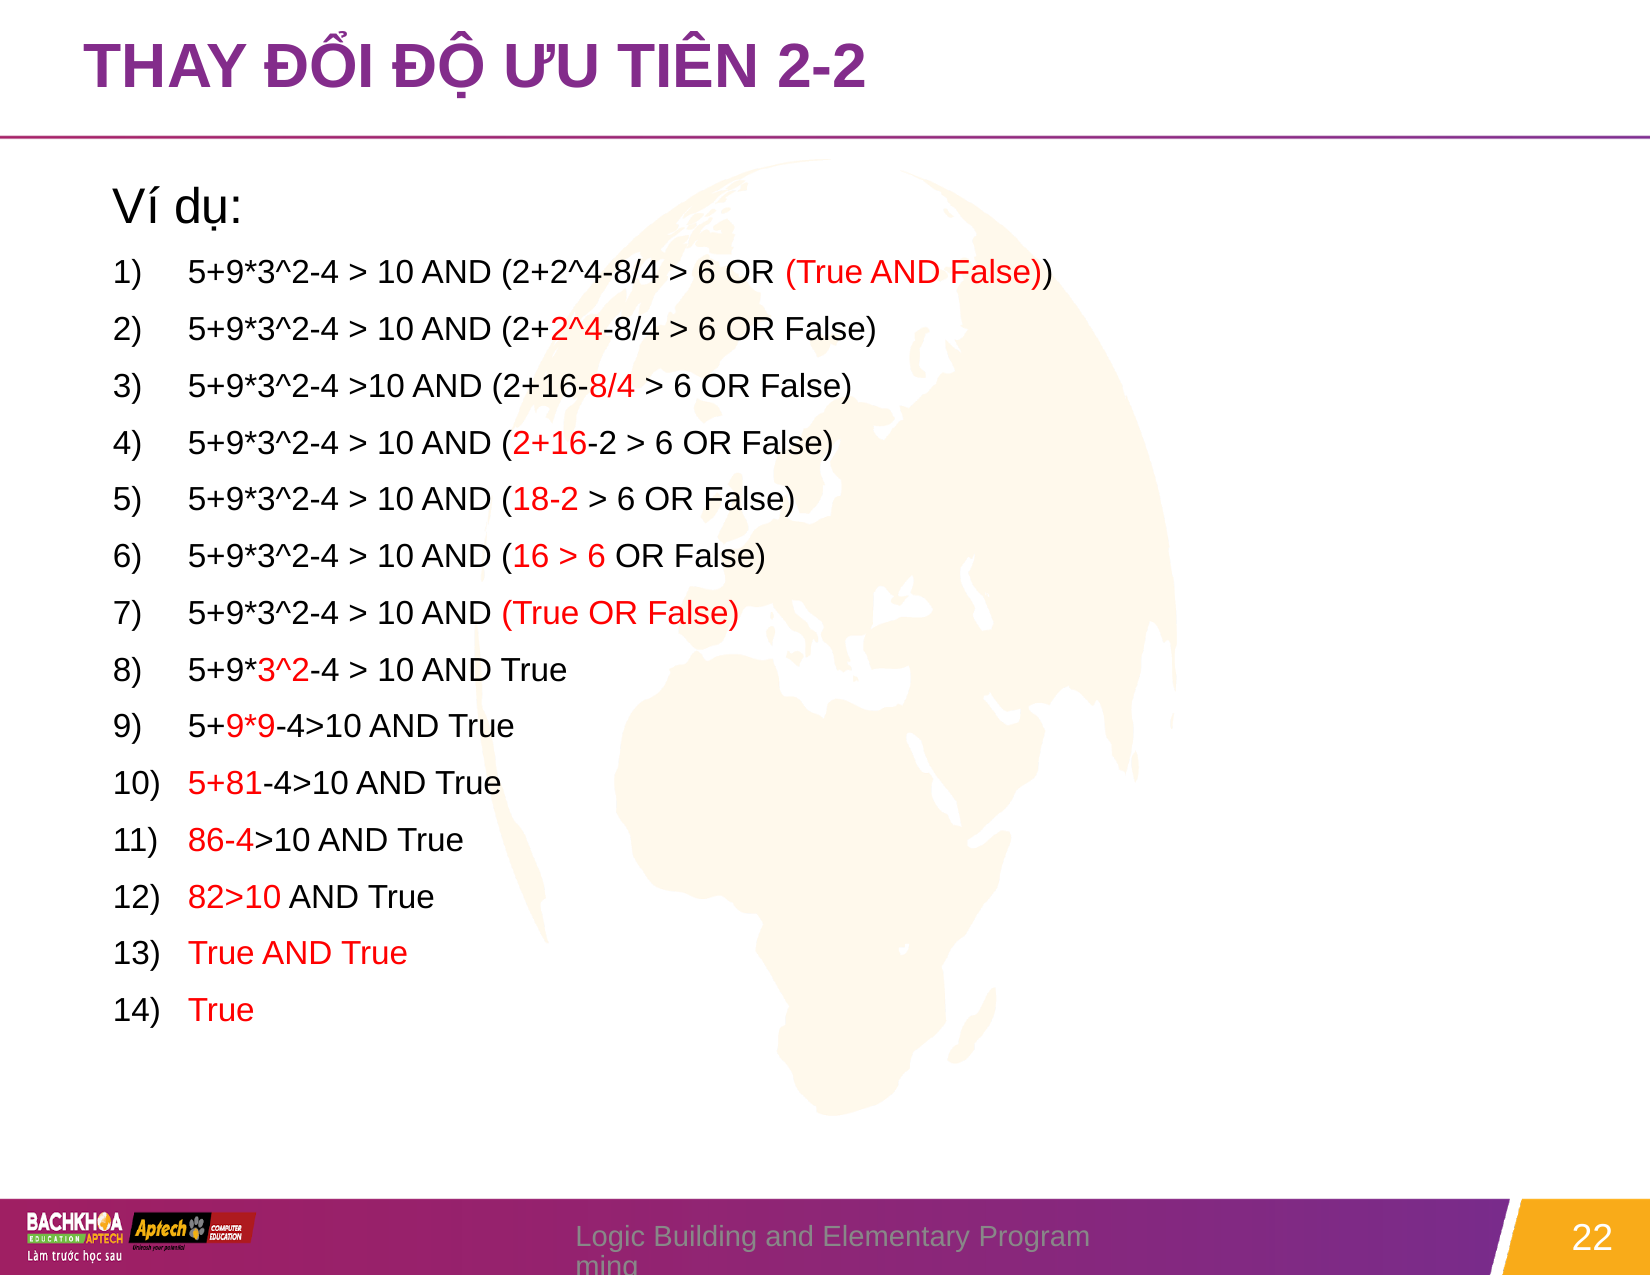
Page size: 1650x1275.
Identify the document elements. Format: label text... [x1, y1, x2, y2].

footer Logic Building and Elementary Programming [560, 1201, 1118, 1270]
list Ví dụ: 5+9*3^2-4 > 10 AND (2+2^4-8/4 > 6 OR (True AND False)) 5+9*3^2-4 > 10 AND (2+2^4-8/4 > 6 OR False) 5+9*3^2-4 >10 AND (2+16-8/4 > 6 OR False) 5+9*3^2-4 > 10 AND (2+16-2 > 6 OR False) 5+9*3^2-4 > 10 AND (18-2 > 6 OR False) 5+9*3^2-4 > 10 AND (16 > 6 OR False) 5+9*3^2-4 > 10 AND (True OR False) 5+9*3^2-4 > 10 AND True 5+9*9-4>10 AND True 5+81-4>10 AND True 86-4>10 AND True 82>10 AND True True AND True True [68, 165, 1609, 1149]
slide_number 22 [1534, 1201, 1650, 1270]
picture [0, 0, 1650, 1275]
title THAY ĐỔI ĐỘ ƯU TIÊN 2-2 [68, 0, 1609, 135]
